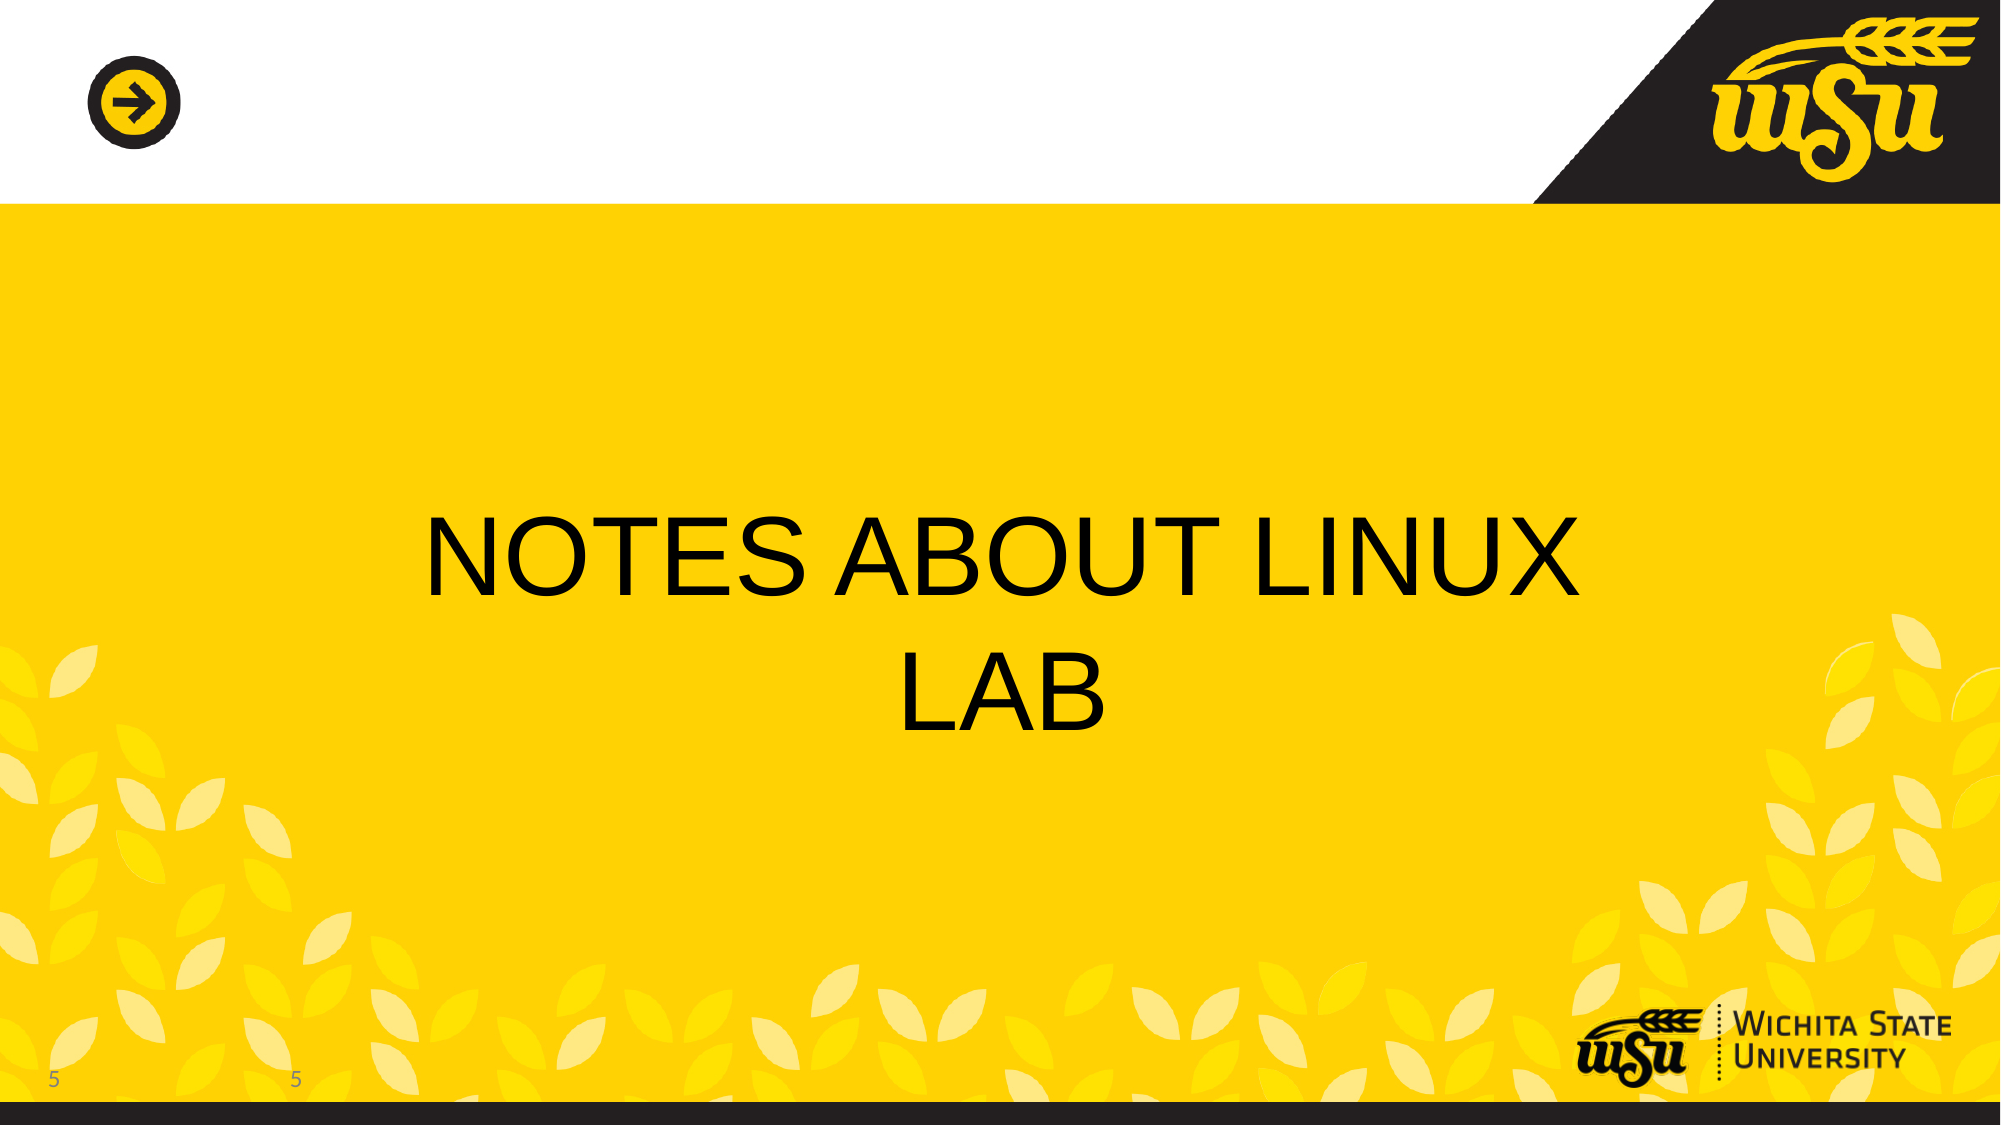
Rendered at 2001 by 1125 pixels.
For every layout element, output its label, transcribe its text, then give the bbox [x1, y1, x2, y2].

text_box 5 [274, 1055, 413, 1125]
text_box NOTES ABOUT LINUX LAB [327, 475, 1678, 761]
picture [0, 0, 2001, 1125]
